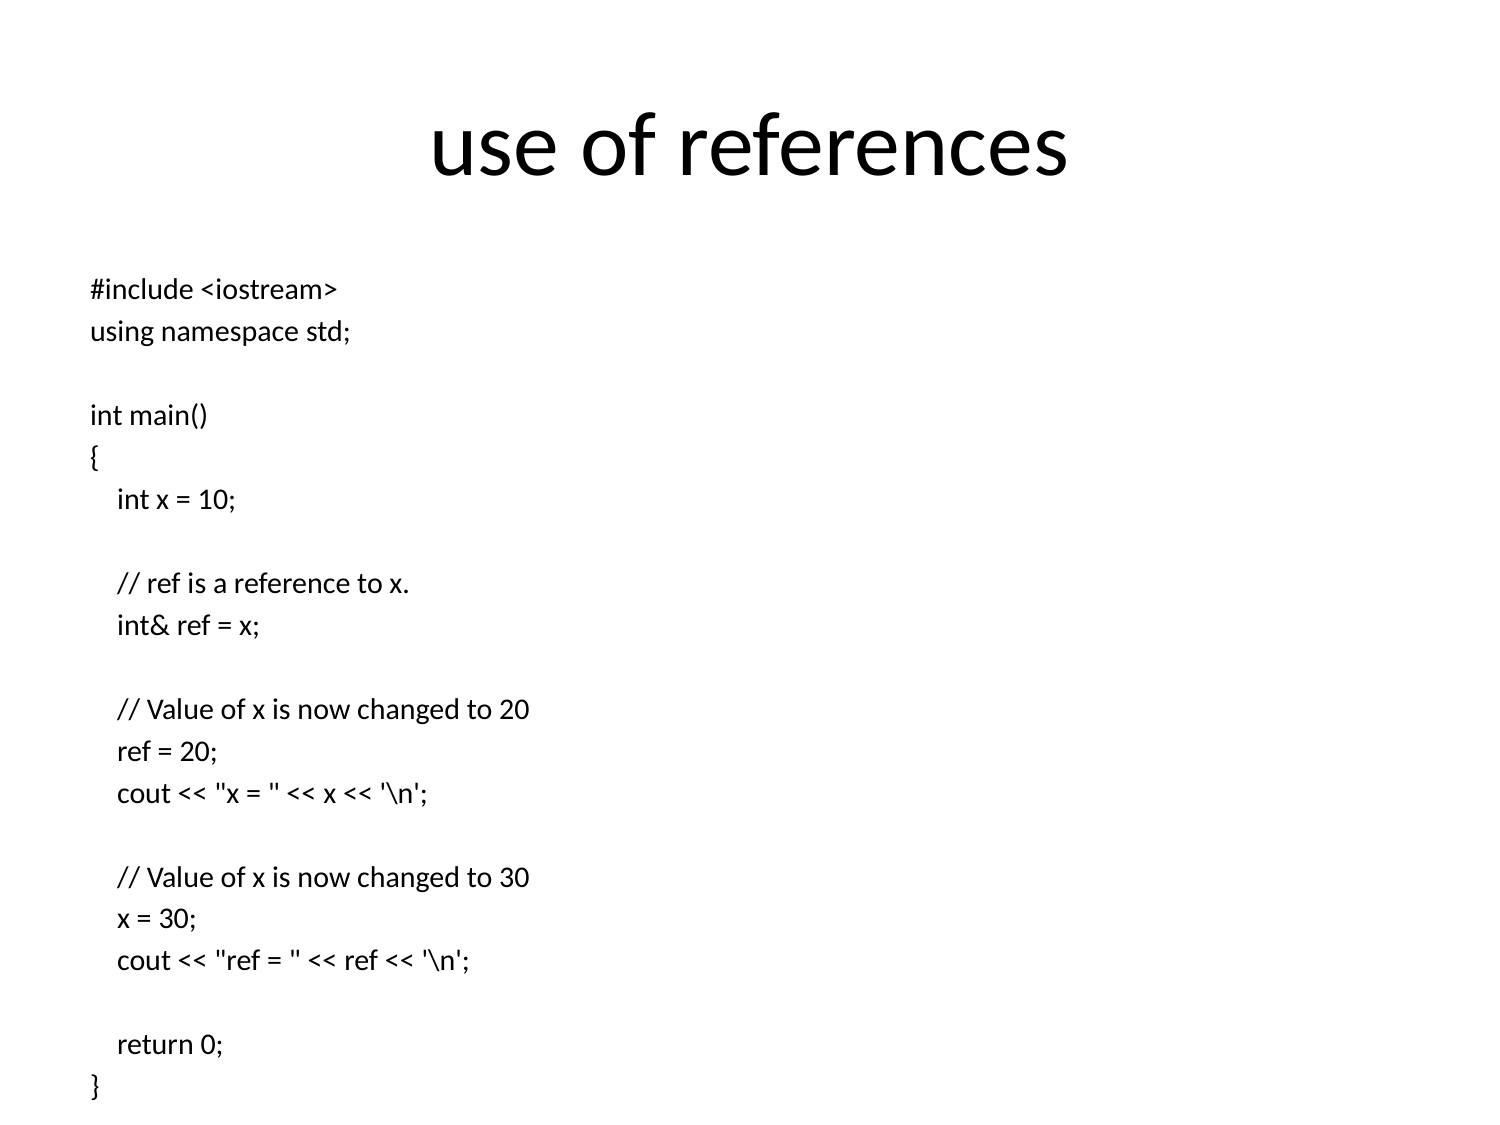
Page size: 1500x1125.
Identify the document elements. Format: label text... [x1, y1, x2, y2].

list #include <iostream> using namespace std; int main() { int x = 10; // ref is a reference to x. int& ref = x; // Value of x is now changed to 20 ref = 20; cout << "x = " << x << '\n'; // Value of x is now changed to 30 x = 30; cout << "ref = " << ref << '\n'; return 0; } [75, 262, 1425, 1125]
title use of references [75, 45, 1425, 233]
